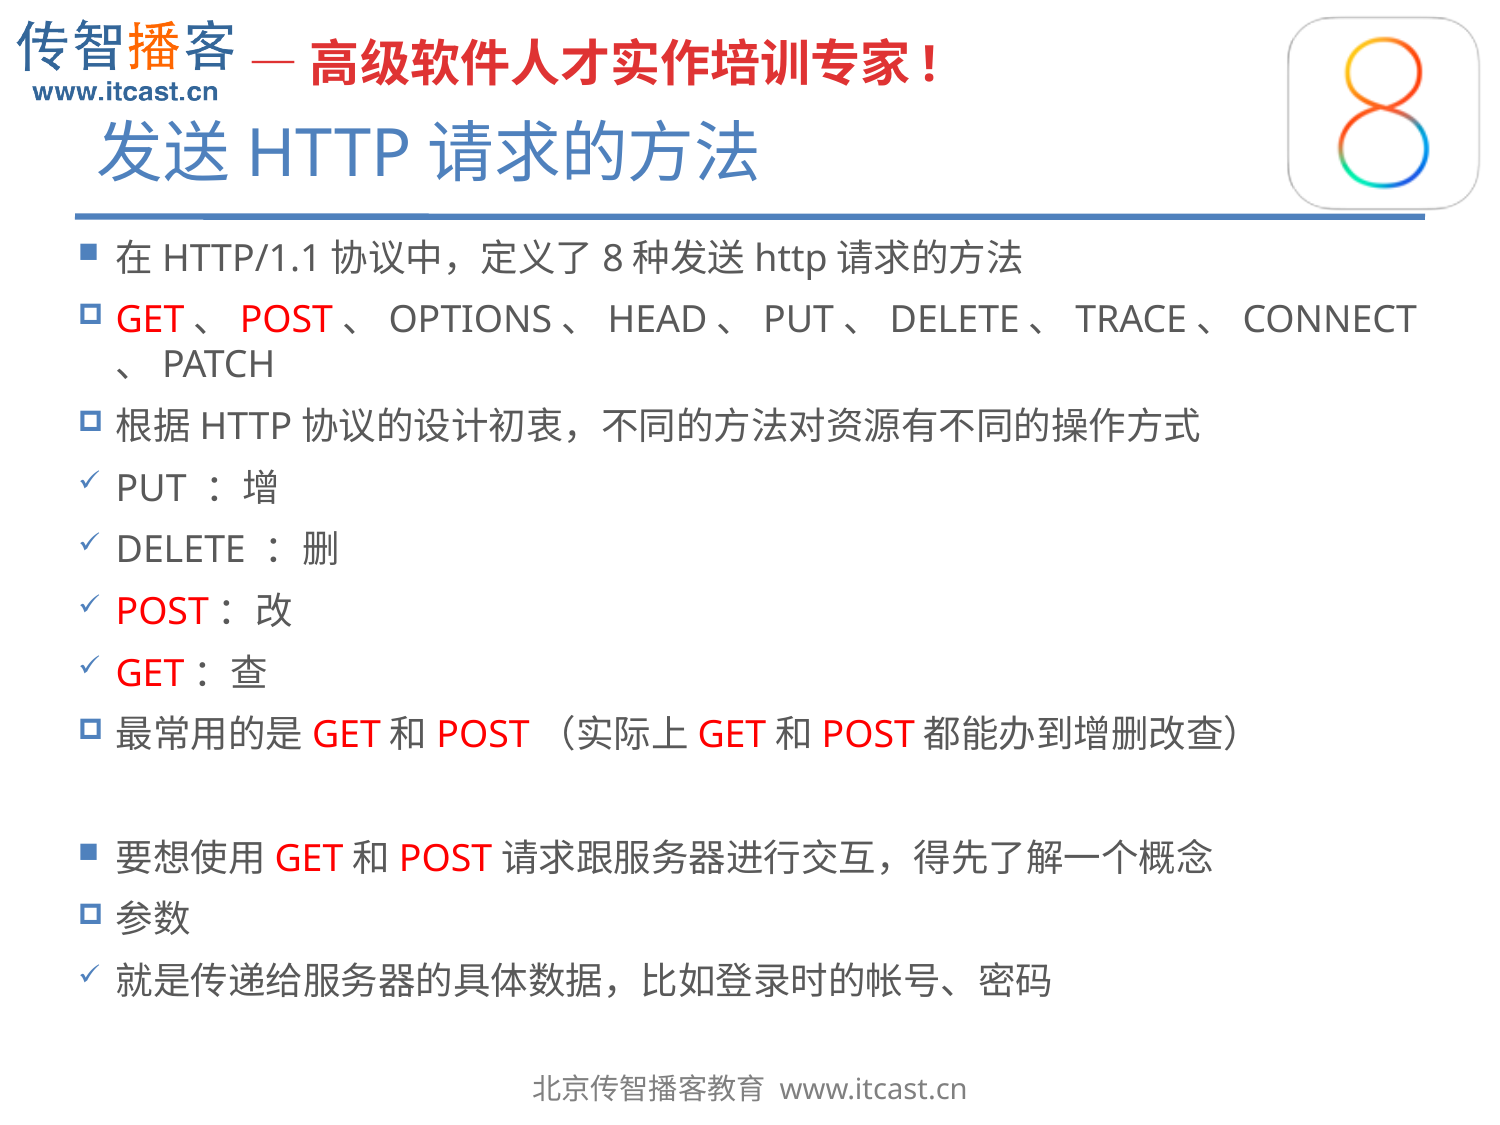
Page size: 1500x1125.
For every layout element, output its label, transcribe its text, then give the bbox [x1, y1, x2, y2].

title 发送HTTP请求的方法 [81, 102, 1416, 226]
picture [1270, 0, 1497, 227]
picture [16, 19, 234, 101]
list 在HTTP/1.1协议中，定义了8种发送http请求的方法 GET、POST、OPTIONS、HEAD、PUT、DELETE、TRACE、CONNECT、PATCH 根据HTTP协议的设计初衷，不同的方法对资源有不同的操作方式 PUT ：增 DELETE ：删 POST：改 GET：查 最常用的是GET和POST（实际上GET和POST都能办到增删改查） 要想使用GET和POST请求跟服务器进行交互，得先了解一个概念 参数 就是传递给服务器的具体数据，比如登录时的帐号、密码 [63, 226, 1444, 1089]
